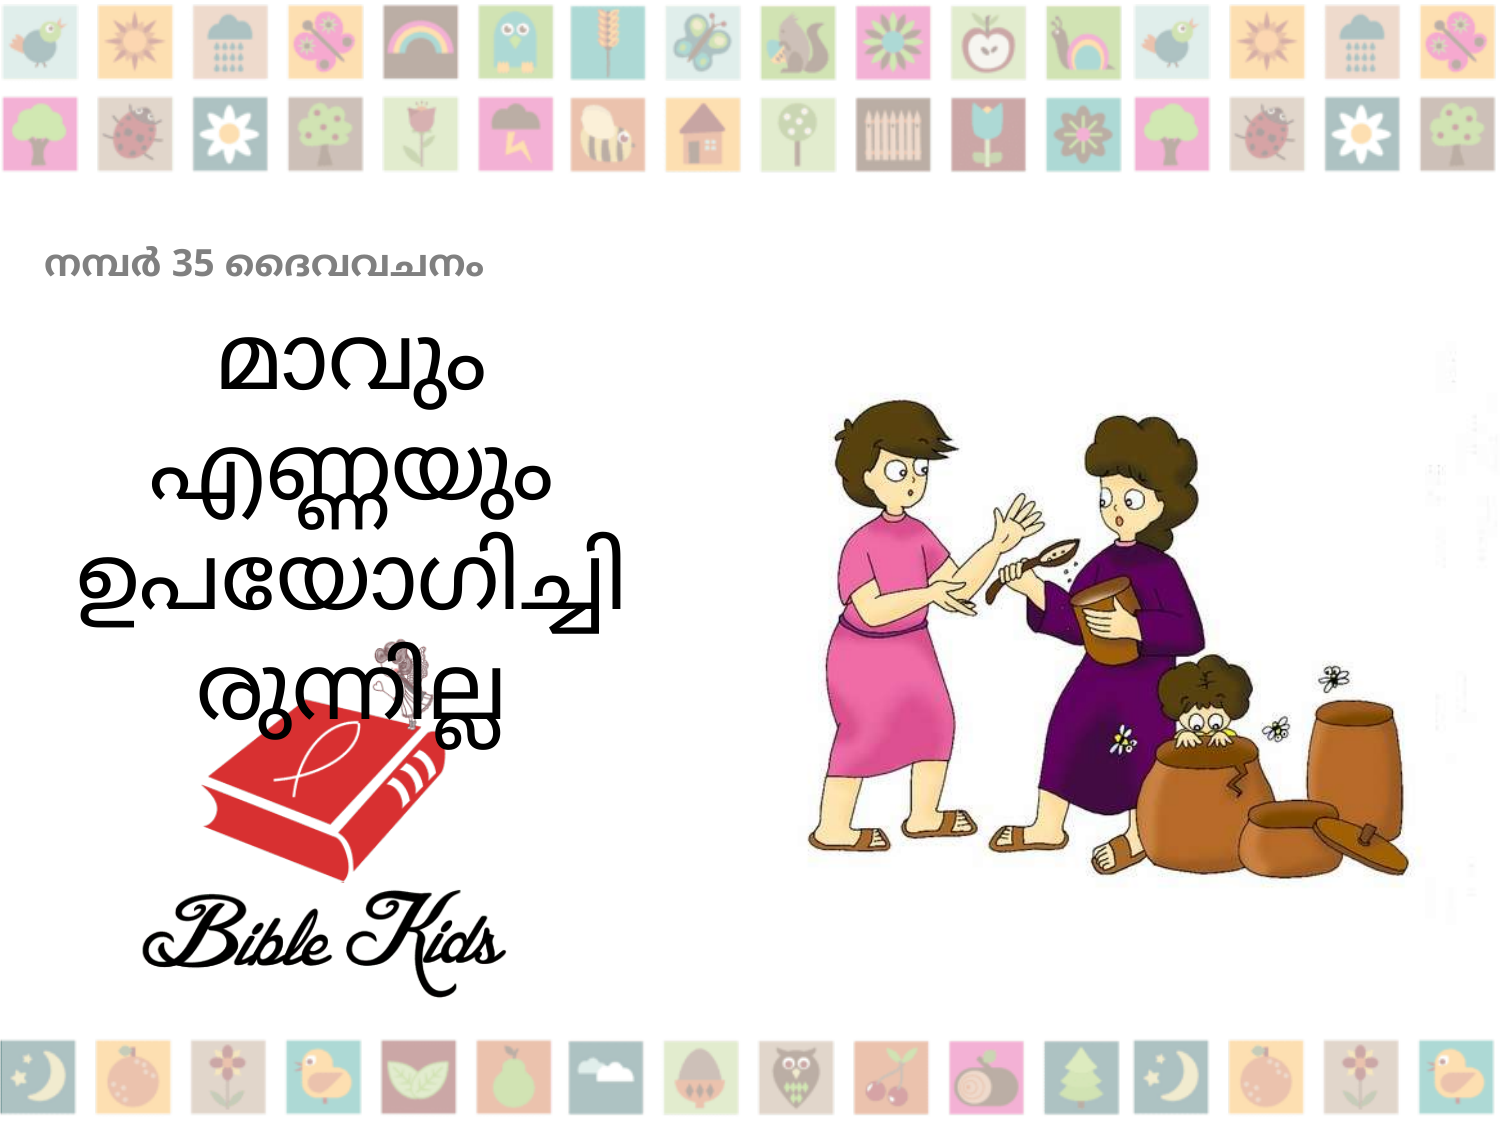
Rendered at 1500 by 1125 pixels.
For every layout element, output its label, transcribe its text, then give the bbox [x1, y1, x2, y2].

picture [664, 331, 1500, 925]
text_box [0, 3, 1500, 181]
text_box മാവും എണ്ണയും ഉപയോഗിച്ചിരുന്നില്ല [29, 290, 675, 746]
text_box നമ്പർ 35 ദൈവവചനം [29, 231, 526, 290]
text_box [0, 1028, 1500, 1118]
picture [117, 600, 544, 1027]
